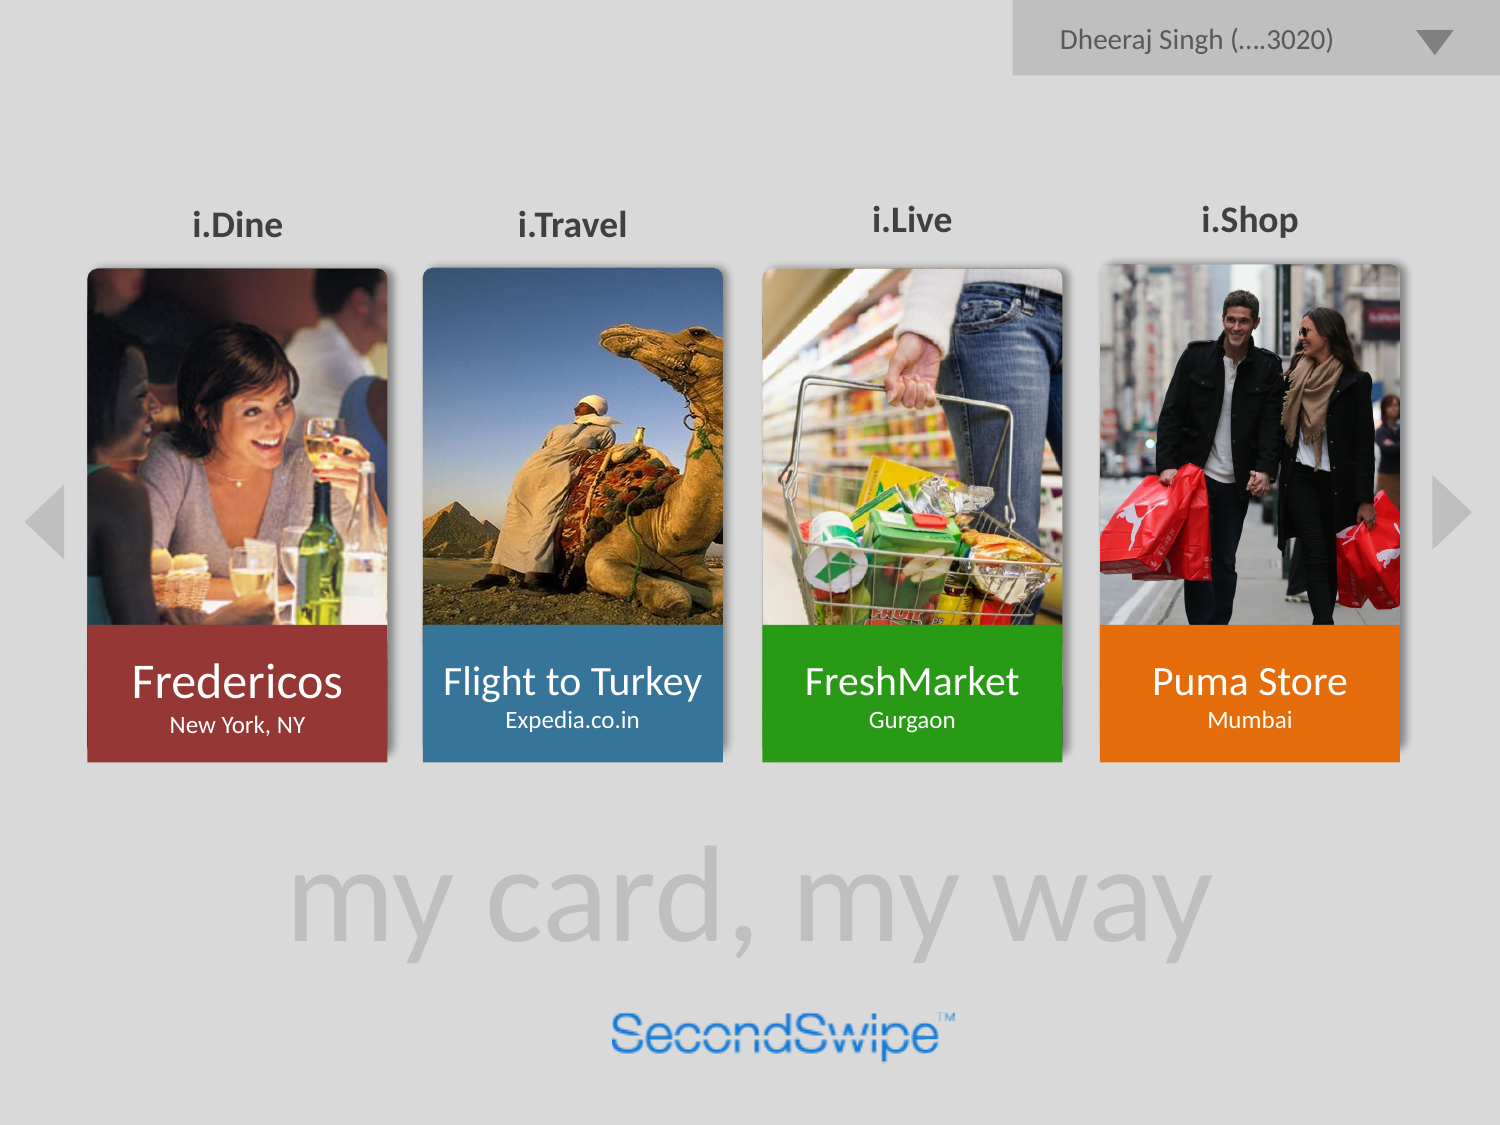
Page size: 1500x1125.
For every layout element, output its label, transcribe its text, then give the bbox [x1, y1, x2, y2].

text_box Flight to Turkey Expedia.co.in [421, 623, 725, 764]
text_box Puma Store Mumbai [1098, 623, 1402, 764]
text_box [1430, 472, 1475, 552]
picture [612, 1012, 955, 1064]
text_box i.Dine [87, 192, 388, 253]
text_box i.Shop [1099, 187, 1400, 248]
text_box my card, my way [0, 796, 1500, 977]
text_box Dheeraj Singh (….3020) [1043, 10, 1469, 65]
text_box [760, 266, 1065, 749]
text_box i.Travel [422, 192, 723, 253]
text_box [1010, 0, 1500, 77]
text_box [85, 266, 390, 749]
text_box i.Live [762, 187, 1063, 248]
text_box FreshMarket Gurgaon [760, 623, 1064, 764]
text_box Fredericos New York, NY [85, 623, 389, 764]
text_box [1414, 28, 1456, 58]
text_box [22, 482, 67, 562]
text_box [420, 265, 725, 747]
text_box [1097, 262, 1403, 743]
